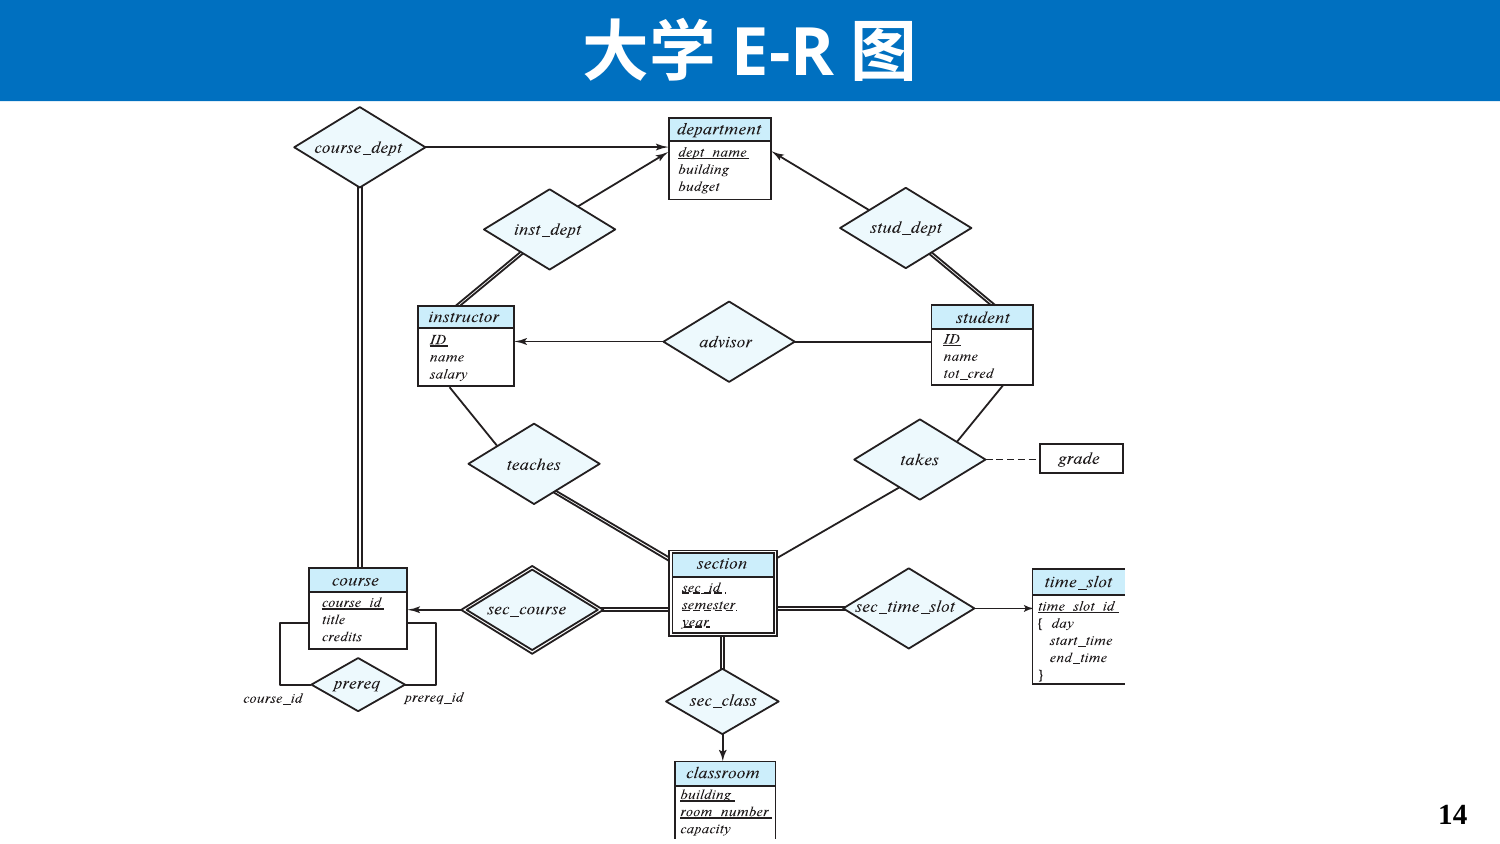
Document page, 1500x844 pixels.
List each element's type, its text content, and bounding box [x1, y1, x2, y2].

title 大学E-R图 [0, 0, 1500, 102]
picture [241, 104, 1152, 840]
